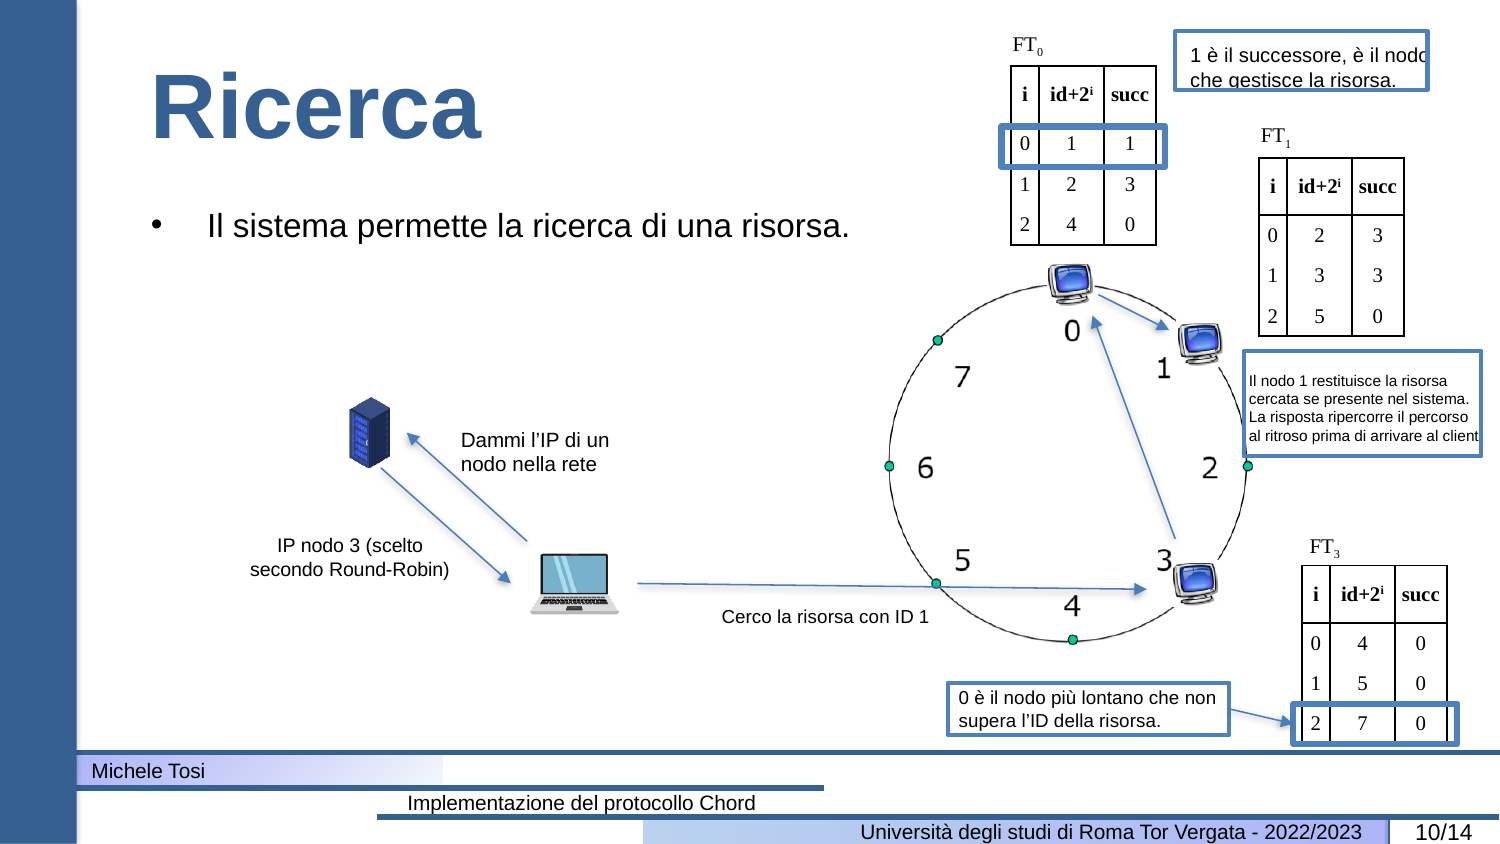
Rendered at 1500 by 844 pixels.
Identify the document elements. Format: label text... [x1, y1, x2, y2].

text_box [1098, 294, 1170, 331]
picture [510, 519, 638, 648]
table_cell 2 [1012, 204, 1038, 244]
text_box 1 è il successore, è il nodo che gestisce la risorsa. [1175, 31, 1447, 103]
text_box [999, 124, 1167, 169]
text_box Cerco la risorsa con ID 1 [706, 598, 870, 637]
title Ricerca [135, 31, 1010, 172]
text_box FT0 [998, 23, 1069, 67]
picture [332, 395, 407, 471]
text_box IP nodo 3 (scelto secondo Round-Robin) [225, 518, 474, 596]
text_box Il nodo 1 restituisce la risorsa cercata se presente nel sistema. La risposta ripercorre il percorso al ritroso prima di arrivare al client. [1269, 353, 1499, 462]
table_cell 4 [1040, 204, 1103, 244]
text_box [946, 681, 1231, 737]
text_box [1269, 349, 1483, 458]
table_header succ [1105, 67, 1155, 123]
table_cell 1 [1012, 169, 1038, 204]
picture [875, 254, 1265, 652]
table_cell 0 [1105, 204, 1155, 244]
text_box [406, 432, 528, 542]
table_cell 3 [1105, 169, 1155, 204]
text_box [637, 583, 1147, 590]
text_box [1245, 114, 1405, 337]
text_box [1173, 29, 1430, 92]
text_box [1228, 708, 1294, 725]
table_header id+2i [1040, 67, 1103, 123]
table_header i [1012, 67, 1038, 123]
text_box Dammi l’IP di un nodo nella rete [445, 418, 628, 485]
text_box [1450, 702, 1459, 746]
table_cell 2 [1040, 169, 1103, 204]
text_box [380, 467, 512, 584]
title Ricerca [1069, 31, 1376, 172]
list Il sistema permette la ricerca di una risorsa. [135, 196, 1376, 754]
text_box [1294, 524, 1447, 745]
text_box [1092, 315, 1176, 540]
text_box 0 è il nodo più lontano che non supera l’ID della risorsa. [943, 670, 1232, 747]
